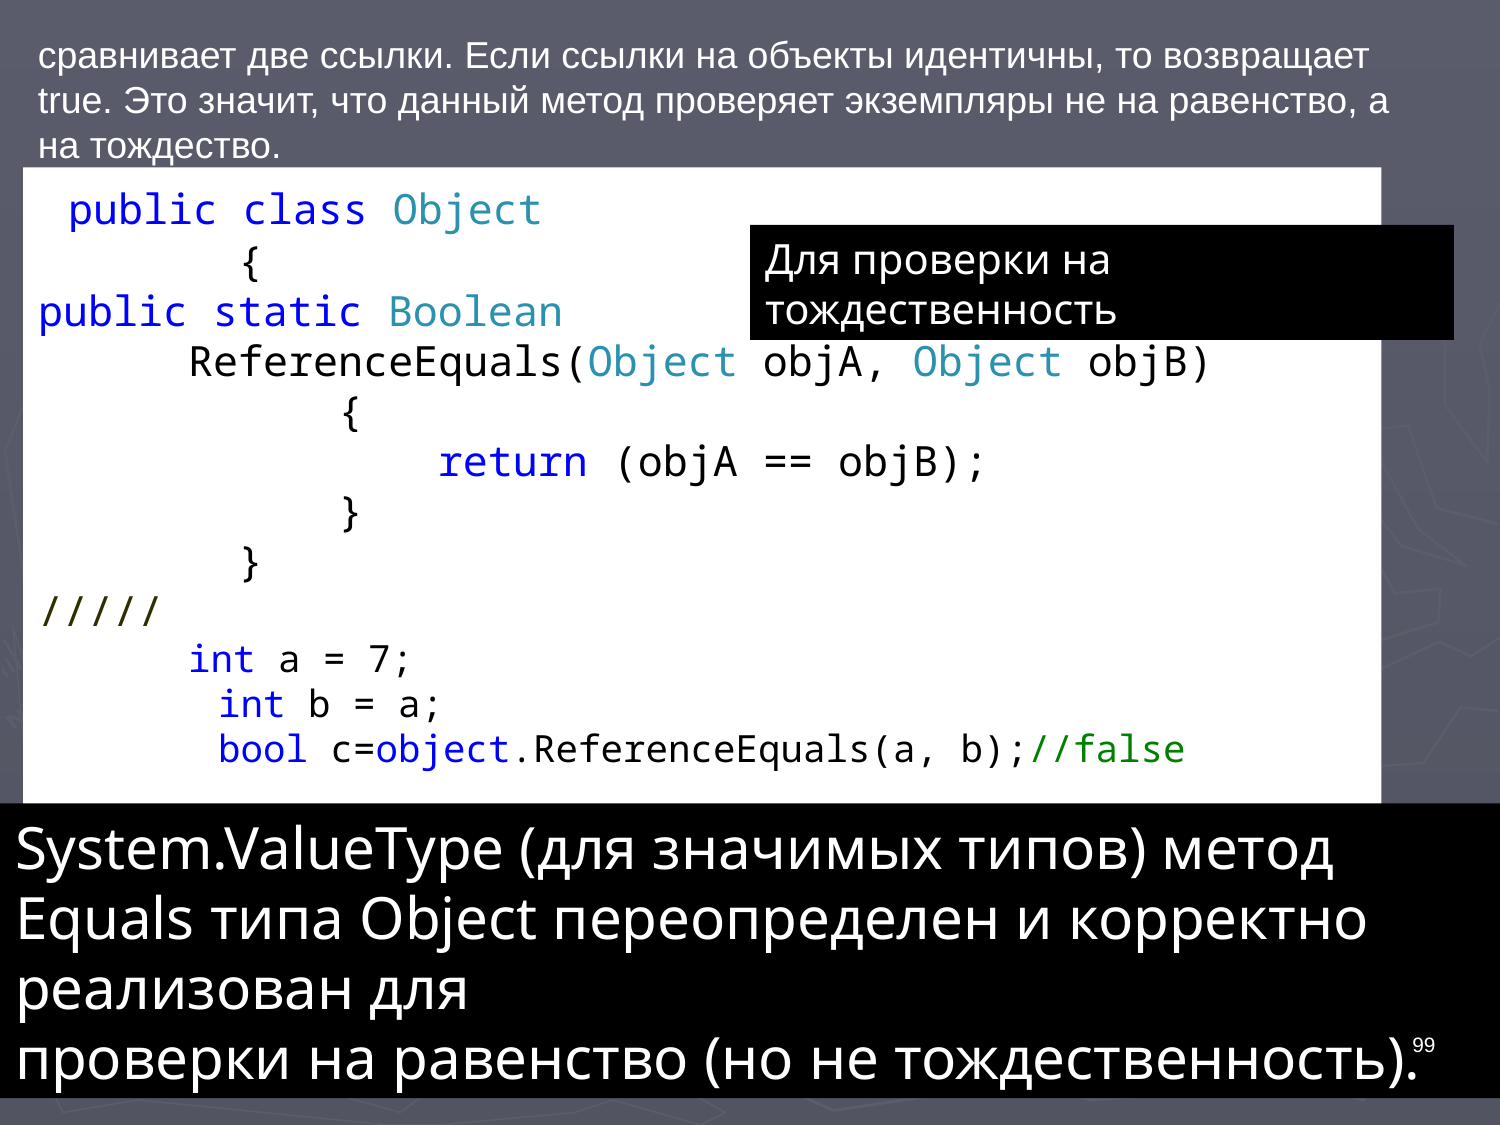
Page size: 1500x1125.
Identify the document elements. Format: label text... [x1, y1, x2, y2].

slide_number 99 [1074, 1024, 1451, 1103]
text_box System.ValueType (для значимых типов) метод Equals типа Object переопределен и корректно реализован для проверки на равенство (но не тождественность). [0, 803, 1500, 1099]
text_box public class Object { public static Boolean ReferenceEquals(Object objA, Object objB) { return (objA == objB); } } ///// int a = 7; int b = a; bool c=object.ReferenceEquals(a, b);//false [23, 181, 1382, 803]
text_box сравнивает две ссылки. Если ссылки на объекты идентичны, то возвращает true. Это значит, что данный метод проверяет экземпляры не на равенство, а на тождество. [22, 15, 1451, 181]
text_box Для проверки на тождественность [750, 224, 1454, 340]
